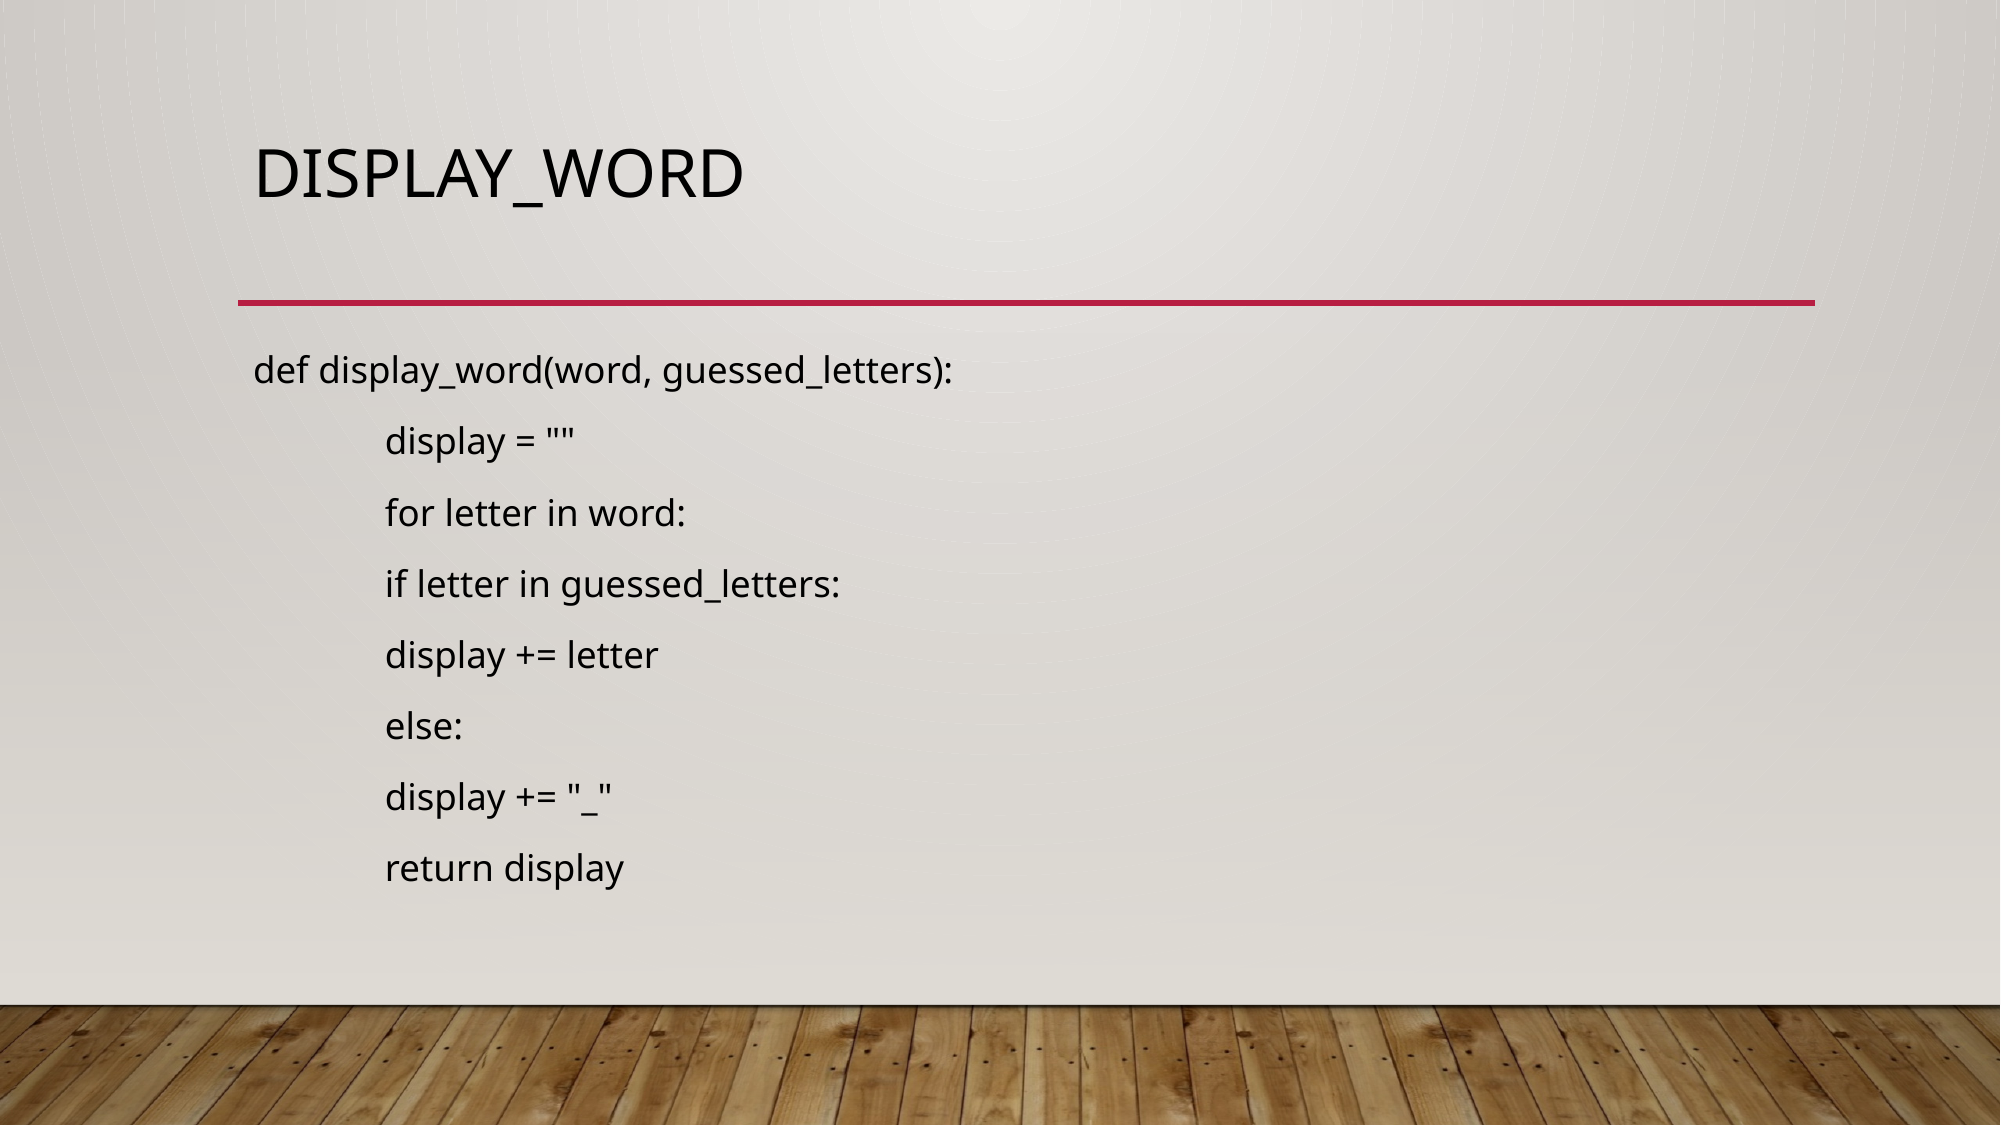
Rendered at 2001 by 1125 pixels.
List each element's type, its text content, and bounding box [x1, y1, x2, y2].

title Display_word [238, 131, 1814, 305]
list def display_word(word, guessed_letters): display = "" for letter in word: if letter in guessed_letters: display += letter else: display += "_" return display [238, 330, 1814, 897]
picture [0, 1005, 2000, 1125]
